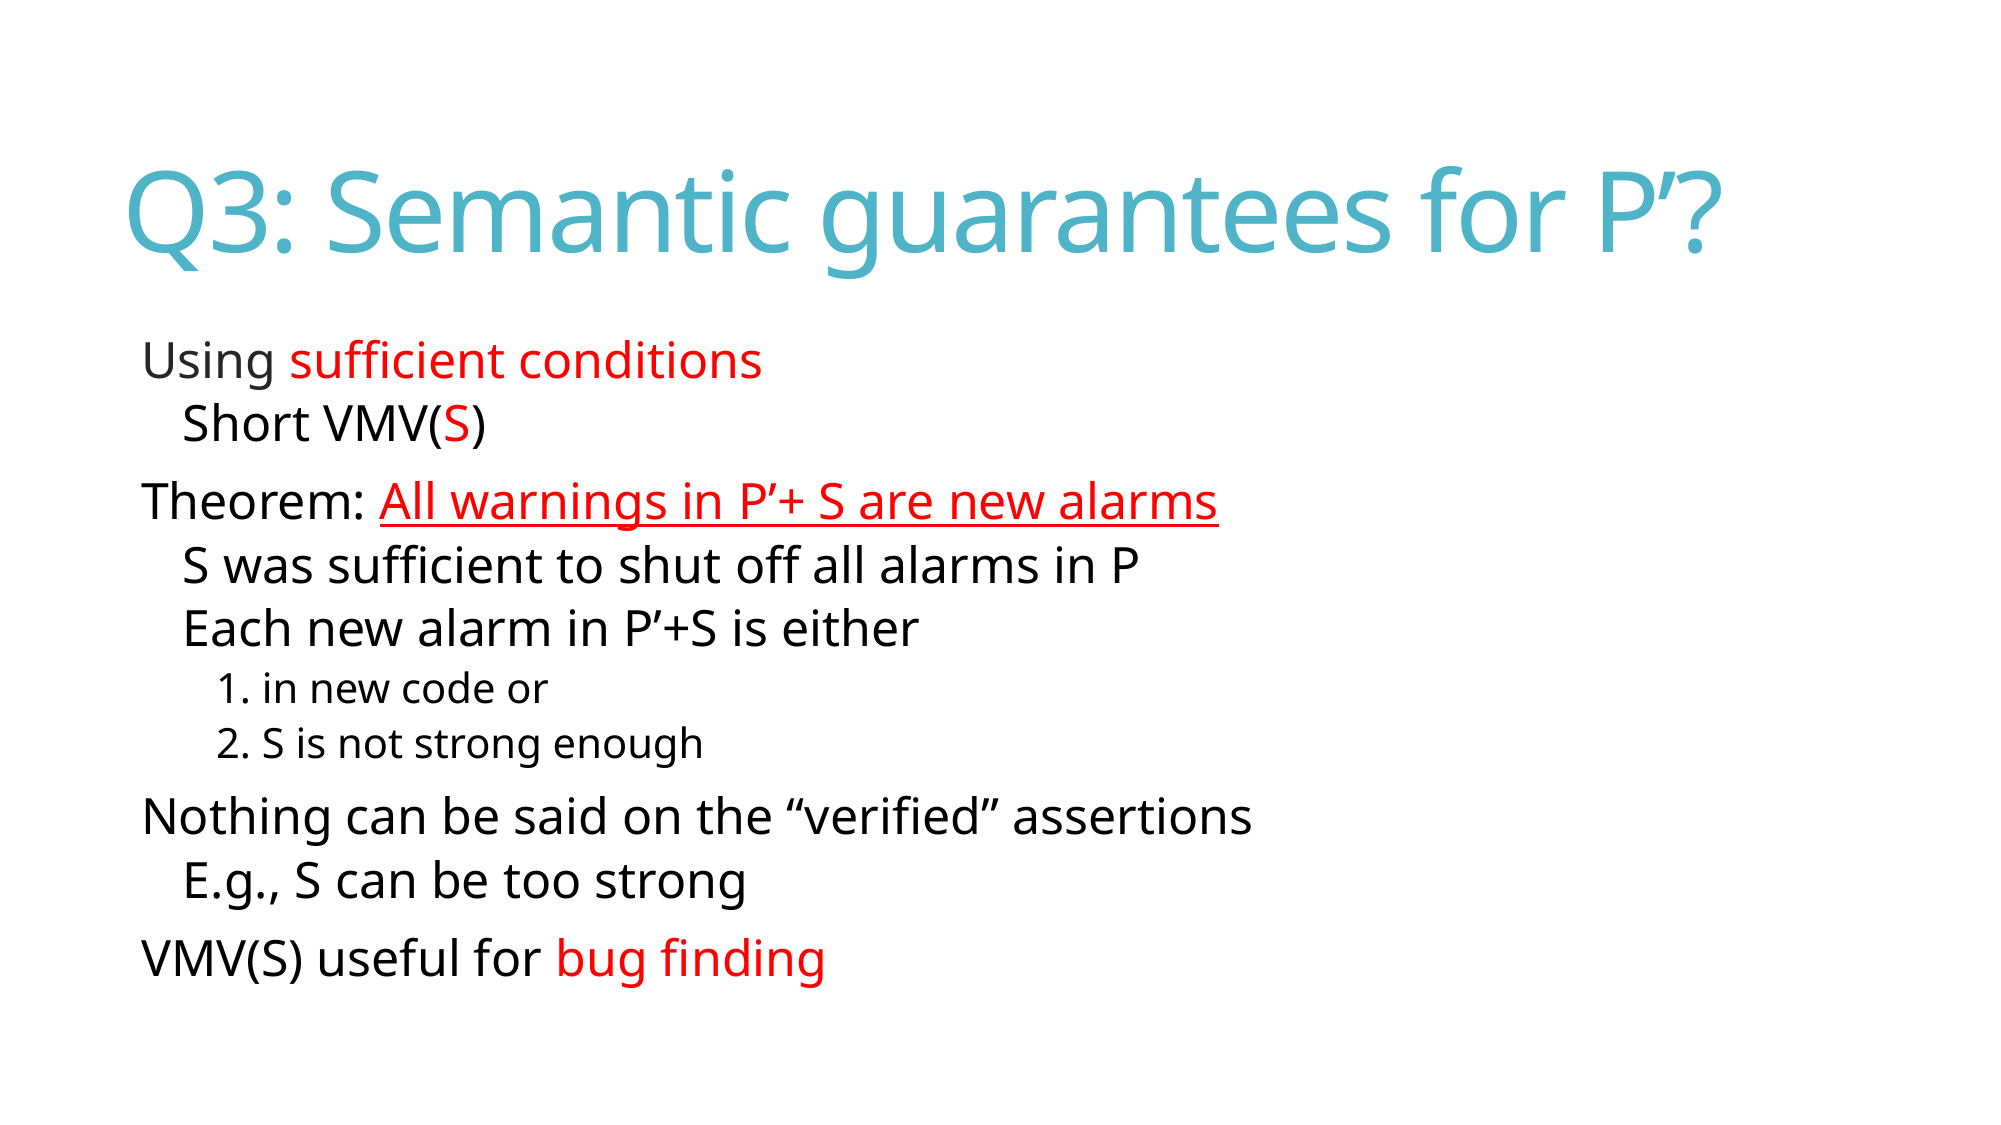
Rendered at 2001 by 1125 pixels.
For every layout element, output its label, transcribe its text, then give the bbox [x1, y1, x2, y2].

title Q3: Semantic guarantees for P’? [107, 81, 1875, 354]
list Using sufficient conditions Short VMV(S) Theorem: All warnings in P’+ S are new alarms S was sufficient to shut off all alarms in P Each new alarm in P’+S is either 1. in new code or 2. S is not strong enough Nothing can be said on the “verified” assertions E.g., S can be too strong VMV(S) useful for bug finding [111, 329, 1876, 948]
